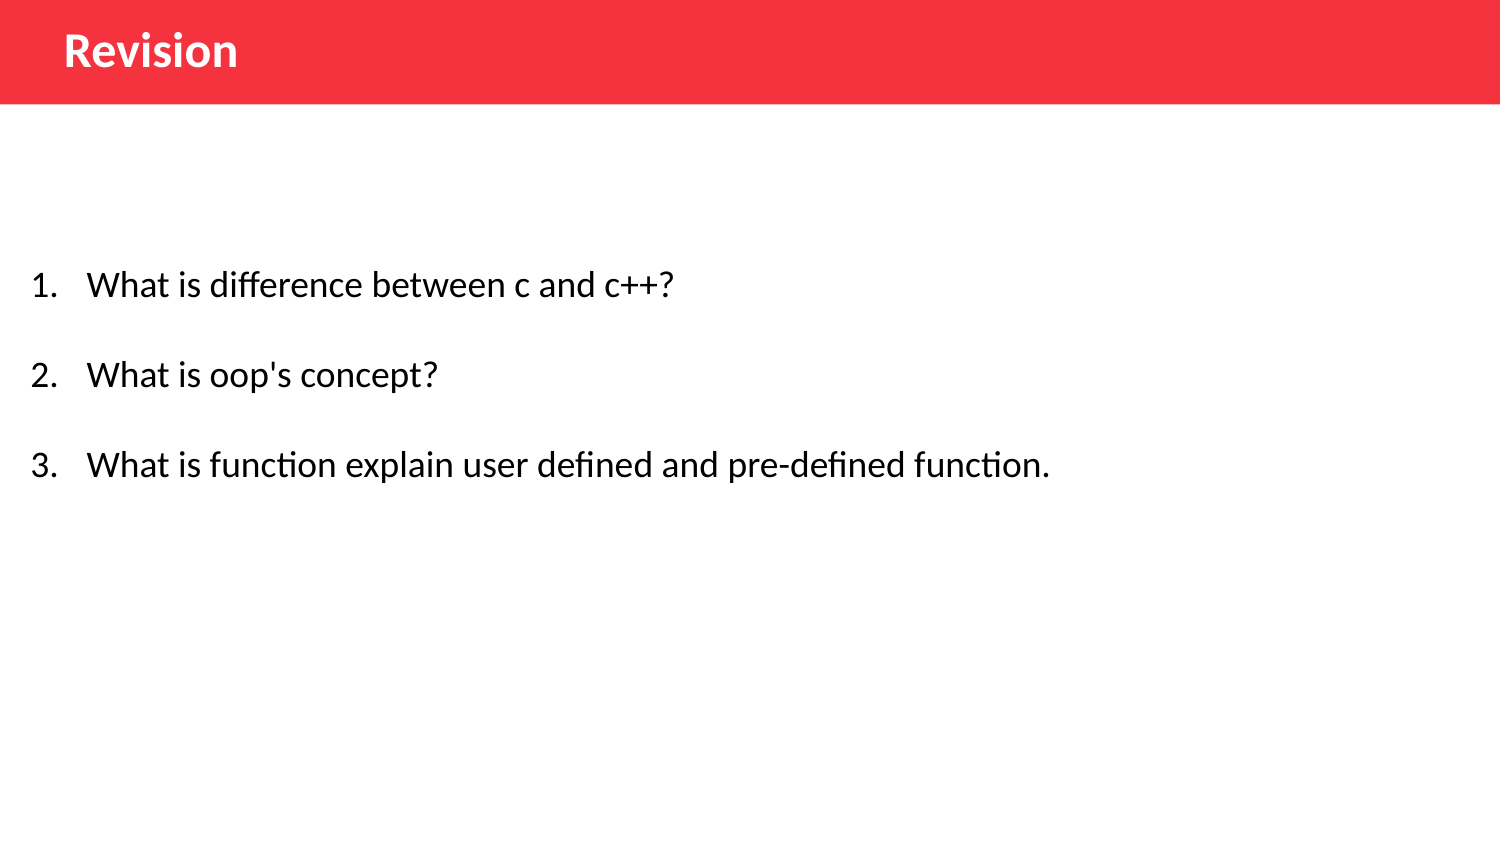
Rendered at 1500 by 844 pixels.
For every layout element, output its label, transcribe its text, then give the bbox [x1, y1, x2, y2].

text_box What is difference between c and c++? What is oop's concept? What is function explain user defined and pre-defined function. [15, 110, 1484, 829]
text_box [0, 0, 1500, 105]
text_box Revision [63, 15, 1203, 80]
